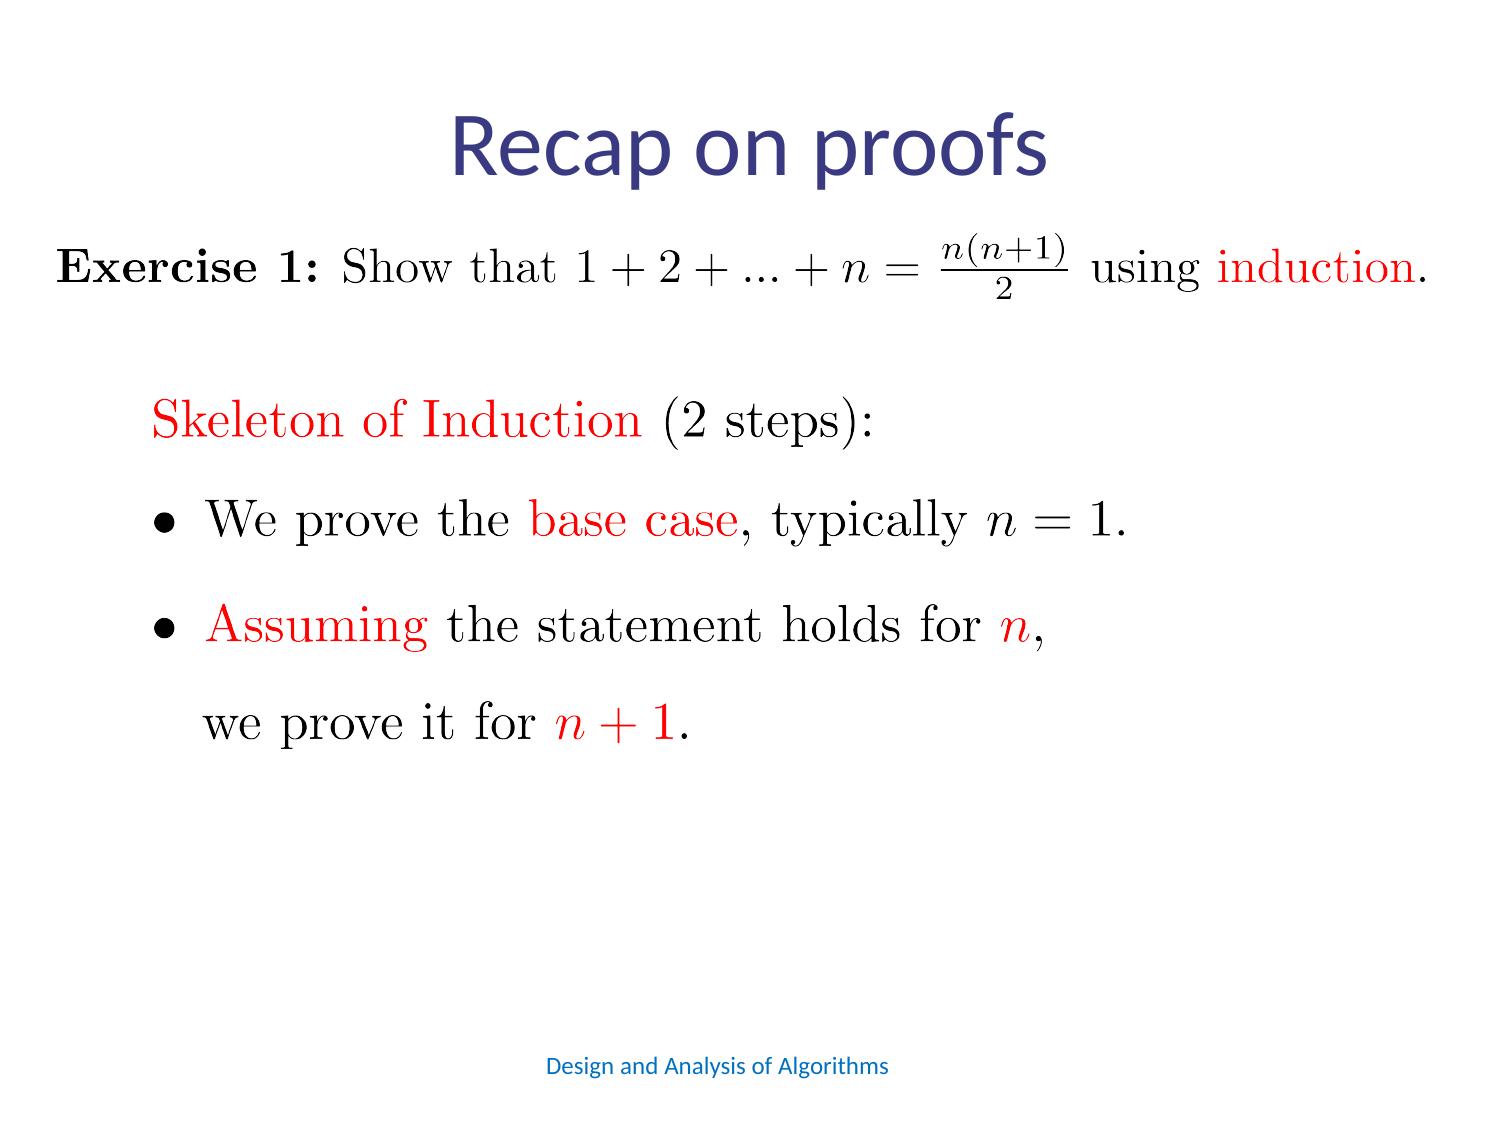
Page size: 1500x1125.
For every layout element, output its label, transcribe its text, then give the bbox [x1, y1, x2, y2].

title Recap on proofs [75, 45, 1425, 232]
footer Design and Analysis of Algorithms [480, 1034, 956, 1095]
picture [154, 499, 1124, 652]
picture [154, 396, 870, 450]
picture [202, 701, 687, 749]
picture [57, 233, 1426, 300]
